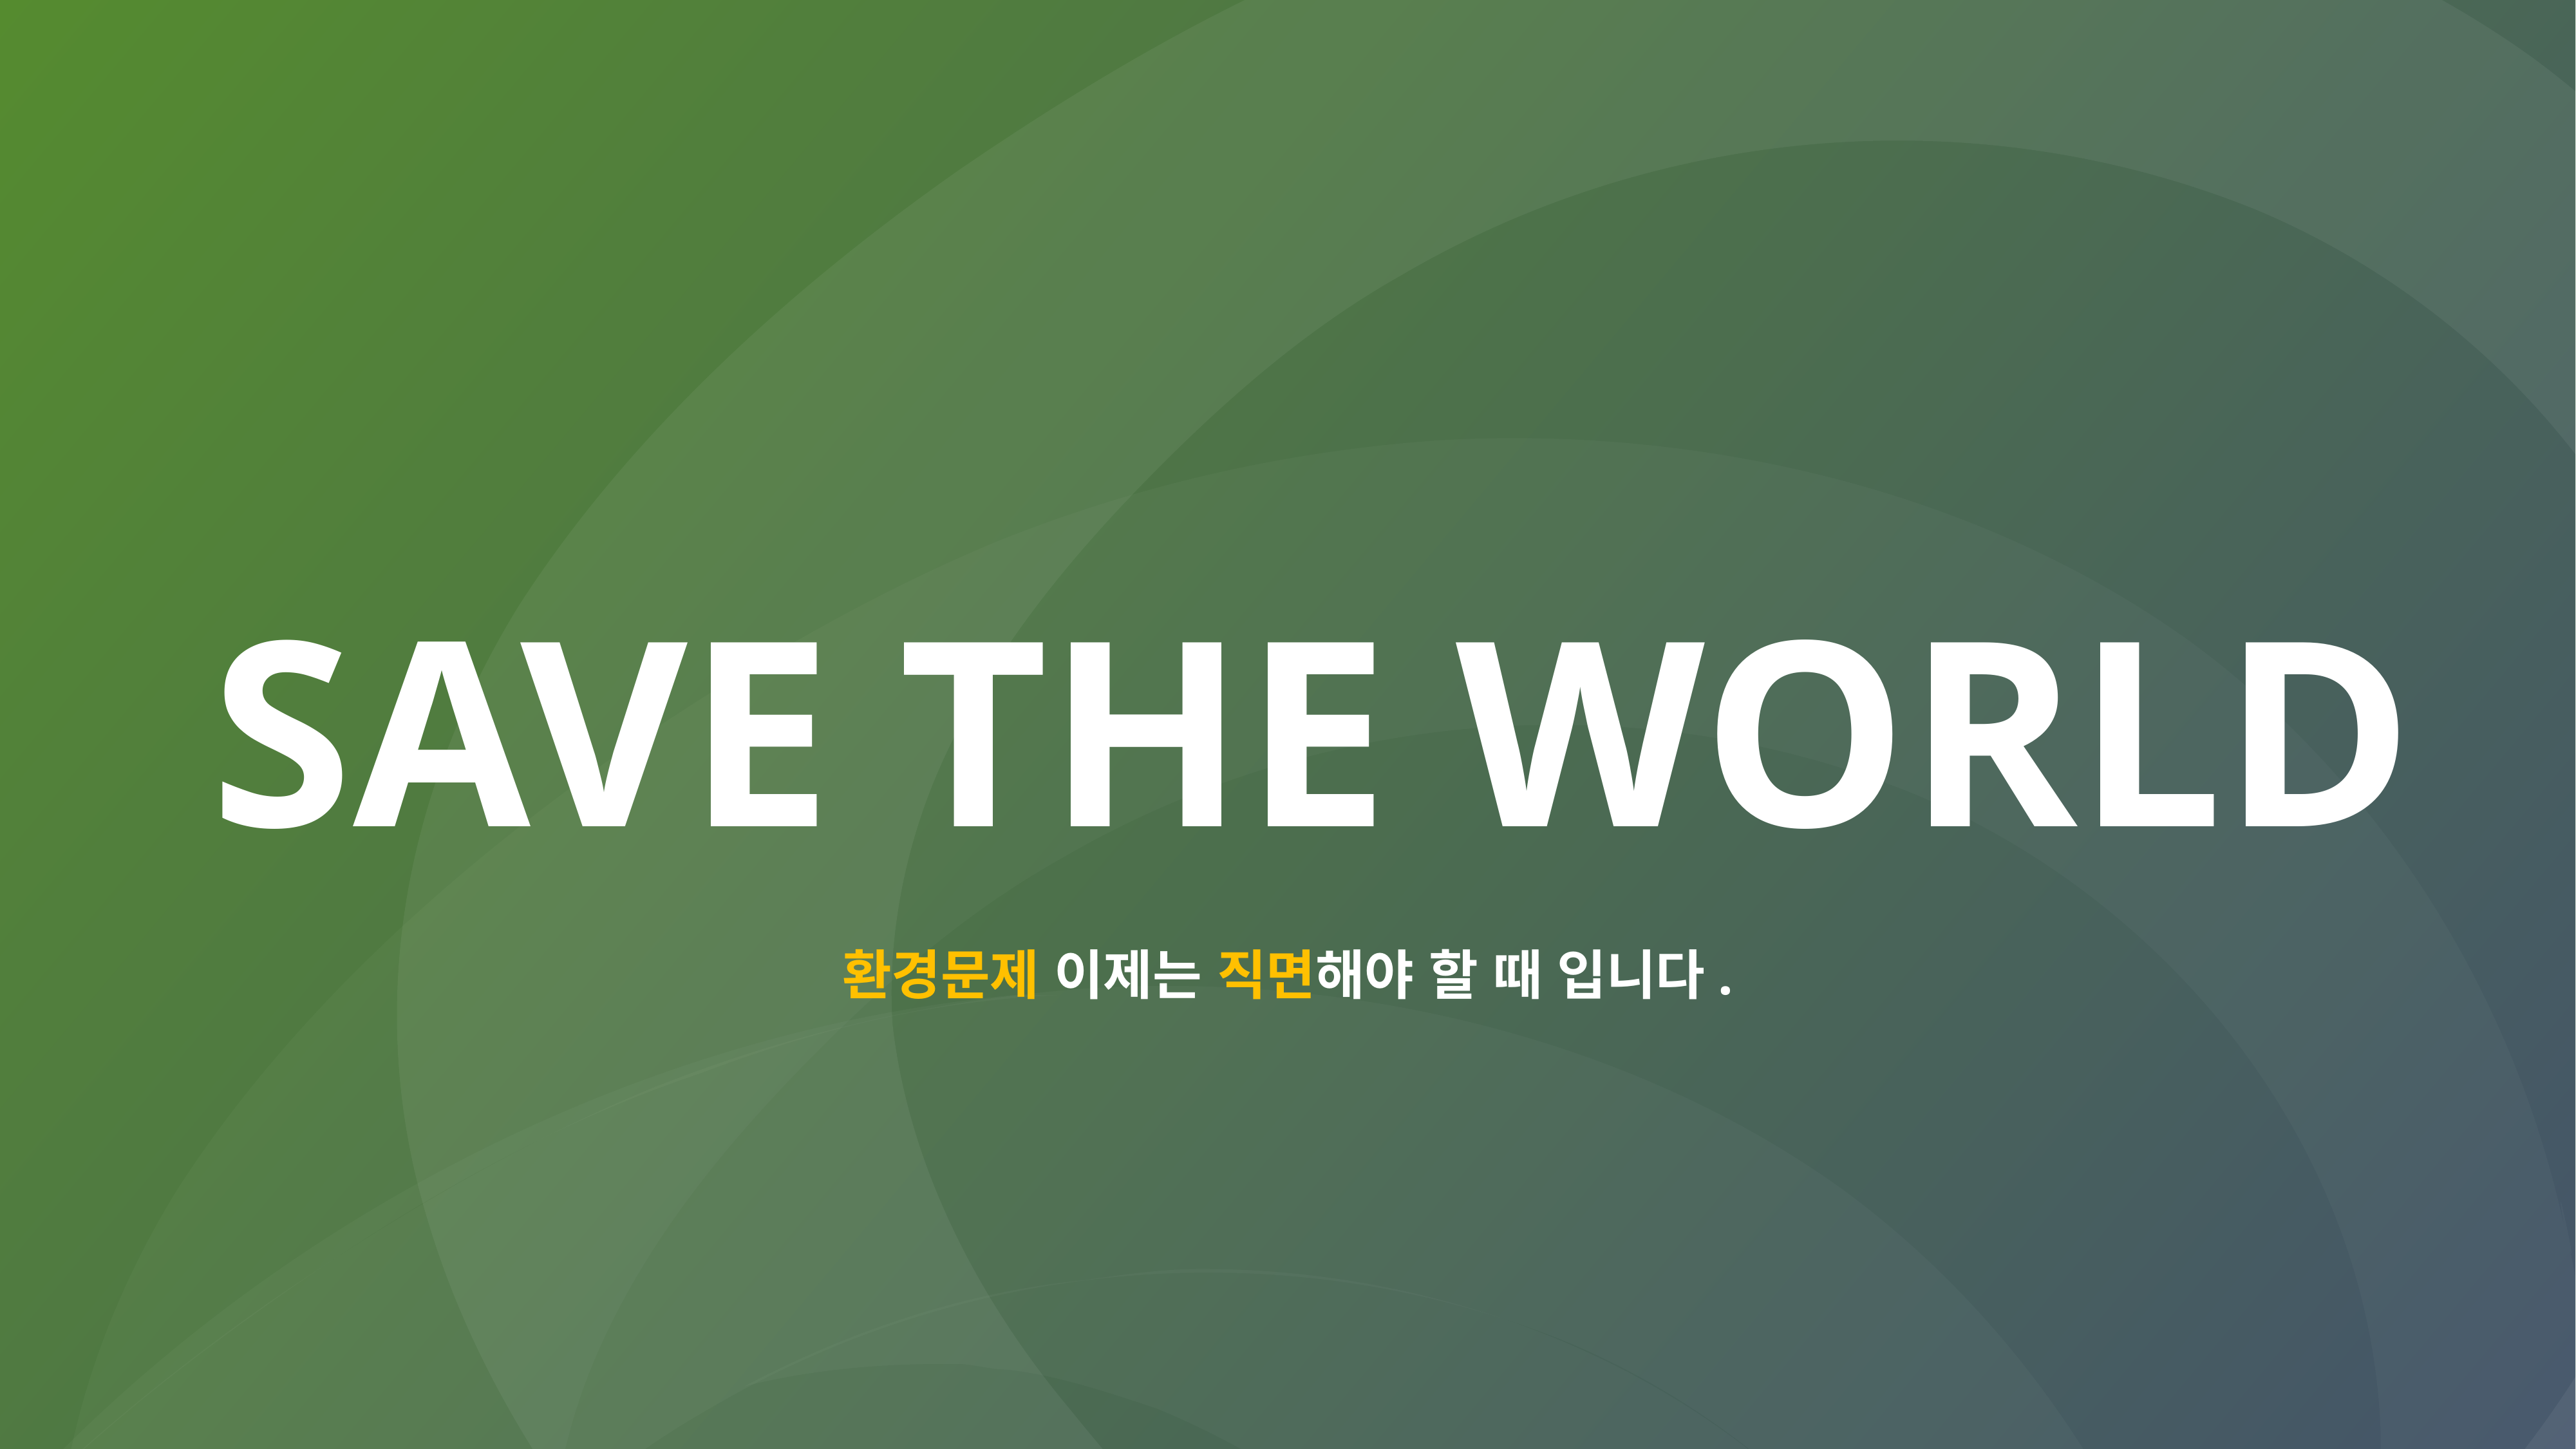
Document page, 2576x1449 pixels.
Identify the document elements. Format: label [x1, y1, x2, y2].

text_box [0, 0, 2576, 1449]
